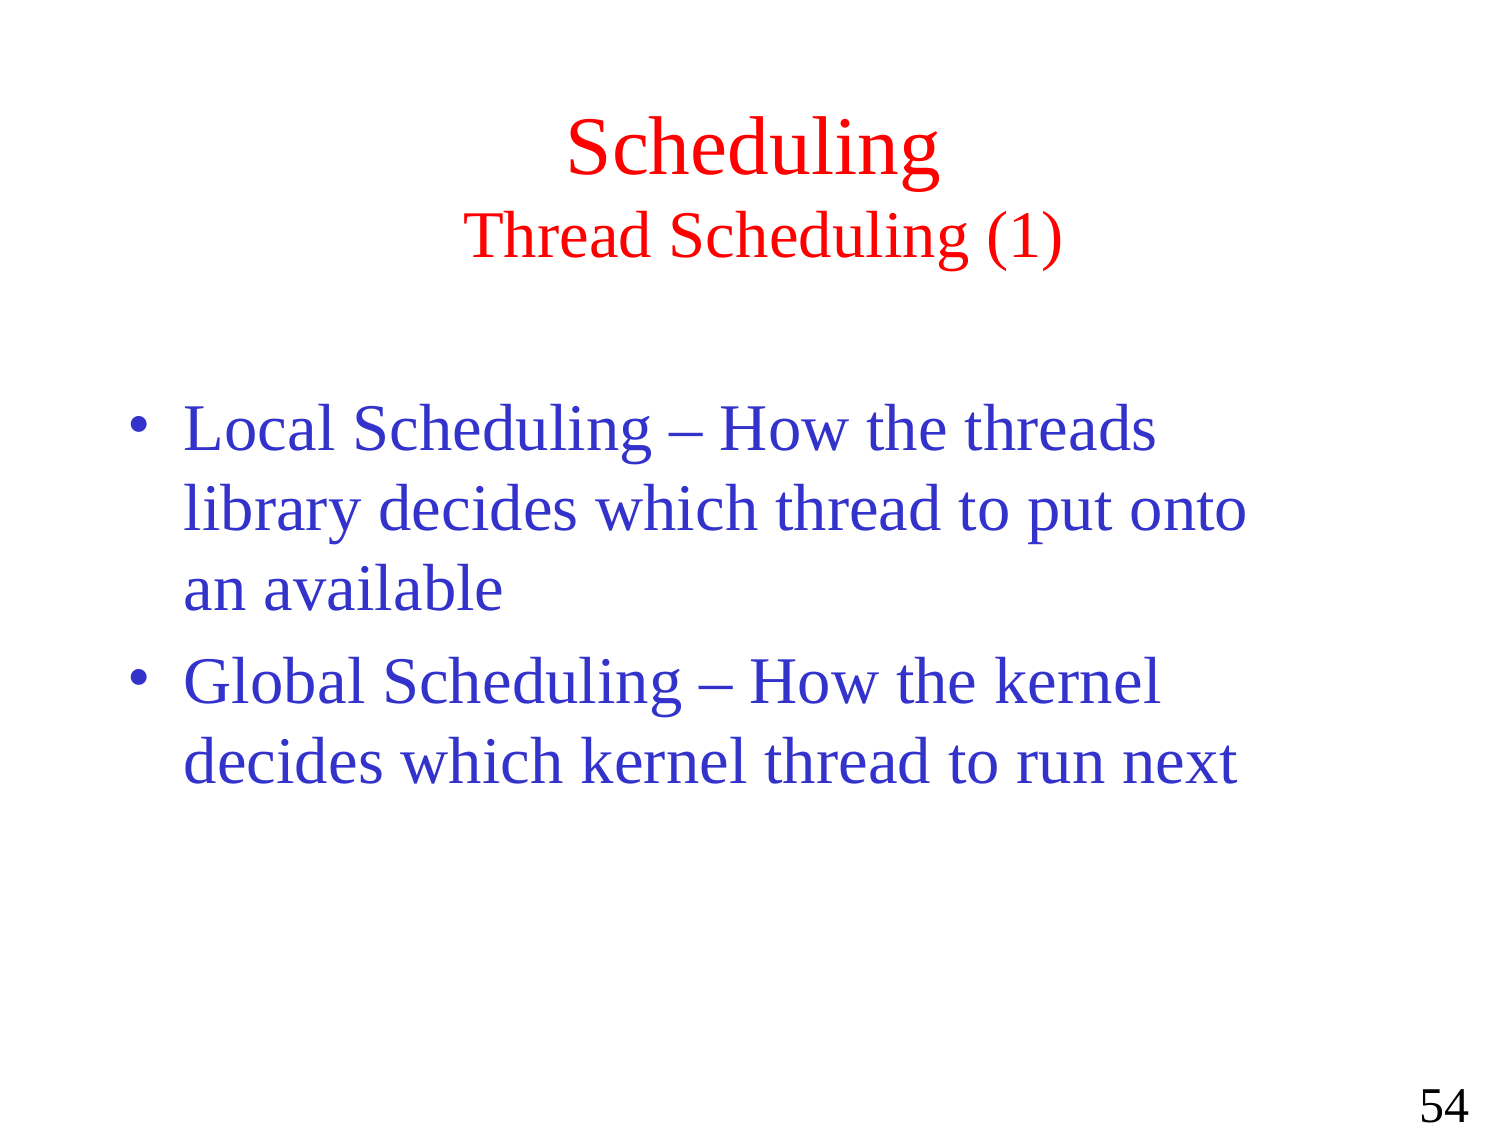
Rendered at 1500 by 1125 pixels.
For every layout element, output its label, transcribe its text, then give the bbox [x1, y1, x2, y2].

list Local Scheduling – How the threads library decides which thread to put onto an available Global Scheduling – How the kernel decides which kernel thread to run next [112, 376, 1300, 905]
slide_number 54 [1404, 1064, 1486, 1125]
title Scheduling Thread Scheduling (1) [126, 87, 1402, 275]
